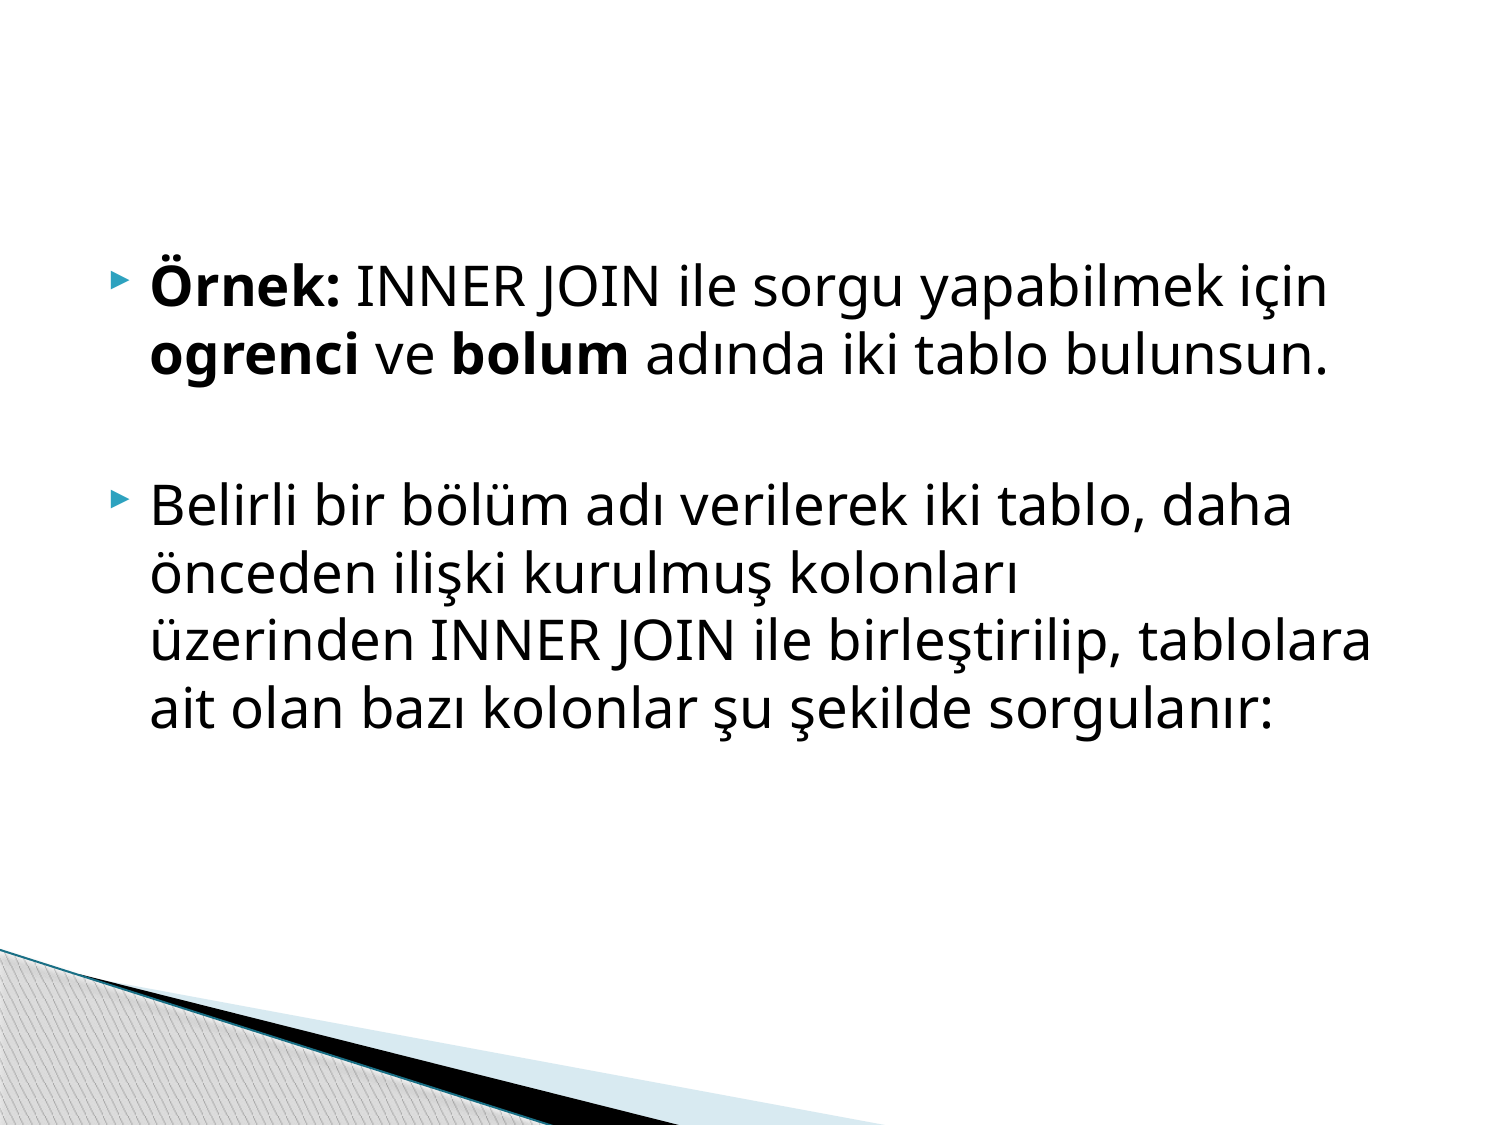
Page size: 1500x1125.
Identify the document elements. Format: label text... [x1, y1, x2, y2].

list Örnek: INNER JOIN ile sorgu yapabilmek için ogrenci ve bolum adında iki tablo bulunsun. Belirli bir bölüm adı verilerek iki tablo, daha önceden ilişki kurulmuş kolonları üzerinden INNER JOIN ile birleştirilip, tablolara ait olan bazı kolonlar şu şekilde sorgulanır: [75, 243, 1425, 986]
